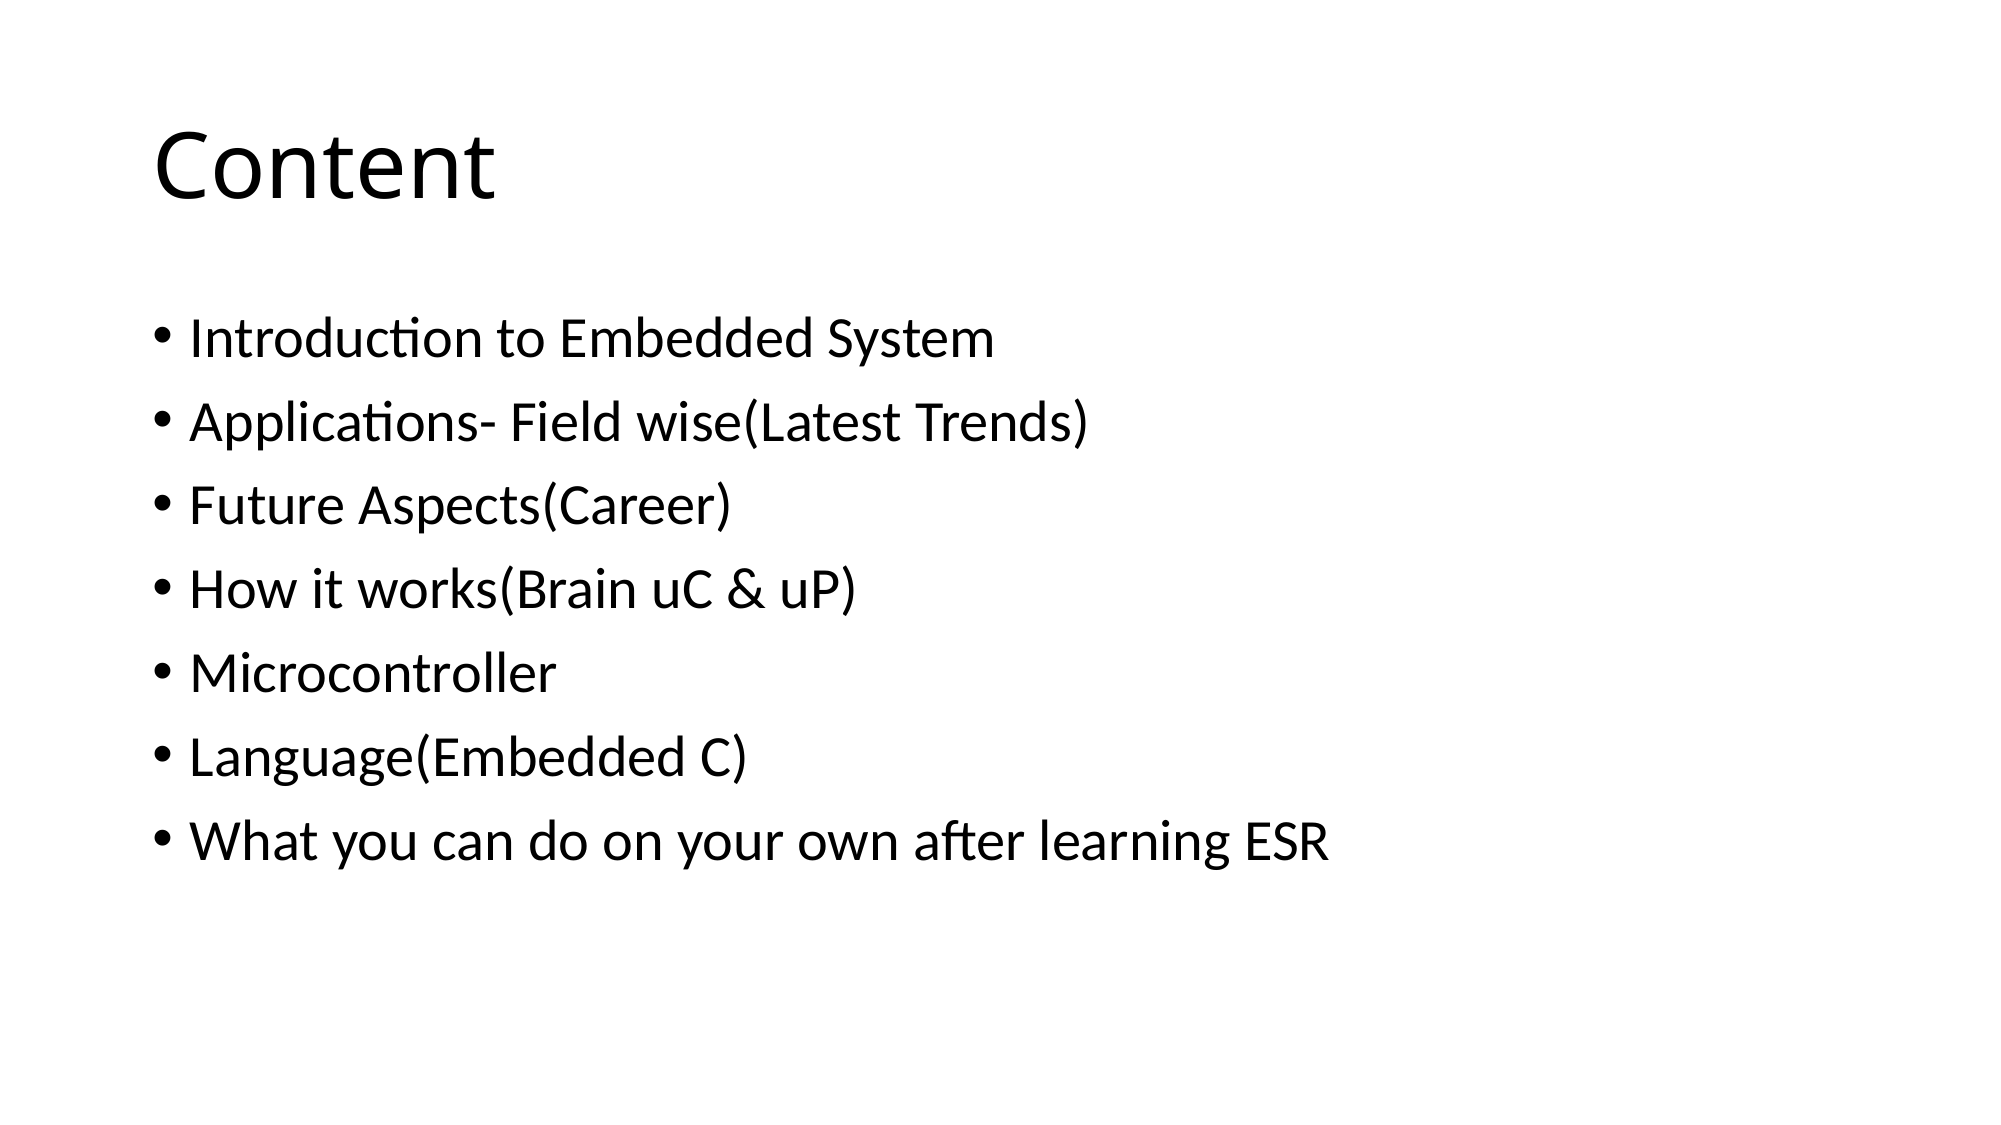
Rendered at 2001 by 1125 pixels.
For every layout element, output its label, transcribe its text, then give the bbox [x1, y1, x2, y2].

title Content [137, 59, 1863, 278]
list Introduction to Embedded System Applications- Field wise(Latest Trends) Future Aspects(Career) How it works(Brain uC & uP) Microcontroller Language(Embedded C) What you can do on your own after learning ESR [137, 299, 1863, 1014]
